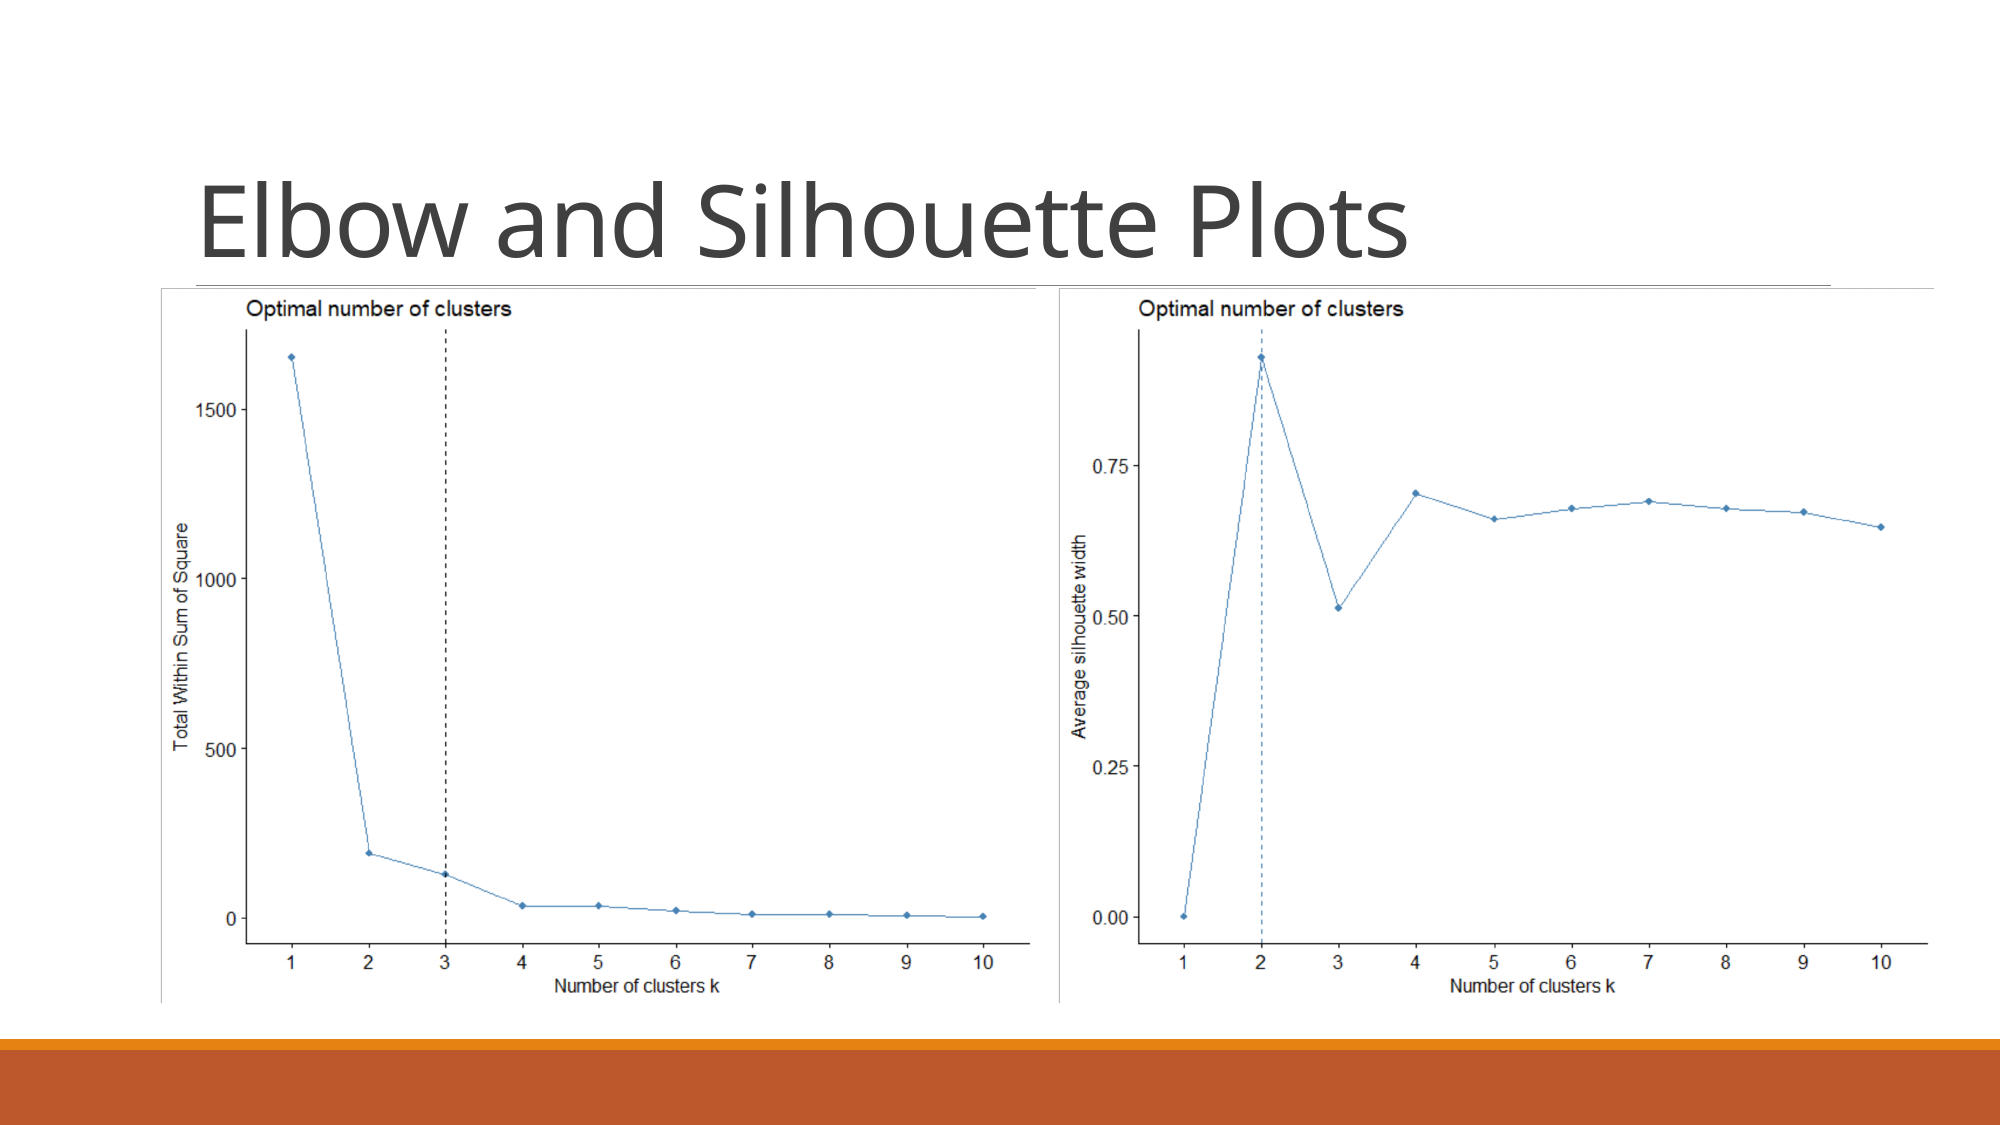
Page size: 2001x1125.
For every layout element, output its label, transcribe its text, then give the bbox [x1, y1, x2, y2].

title Elbow and Silhouette Plots [180, 47, 1830, 285]
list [160, 288, 1037, 1004]
picture [1058, 288, 1934, 1004]
